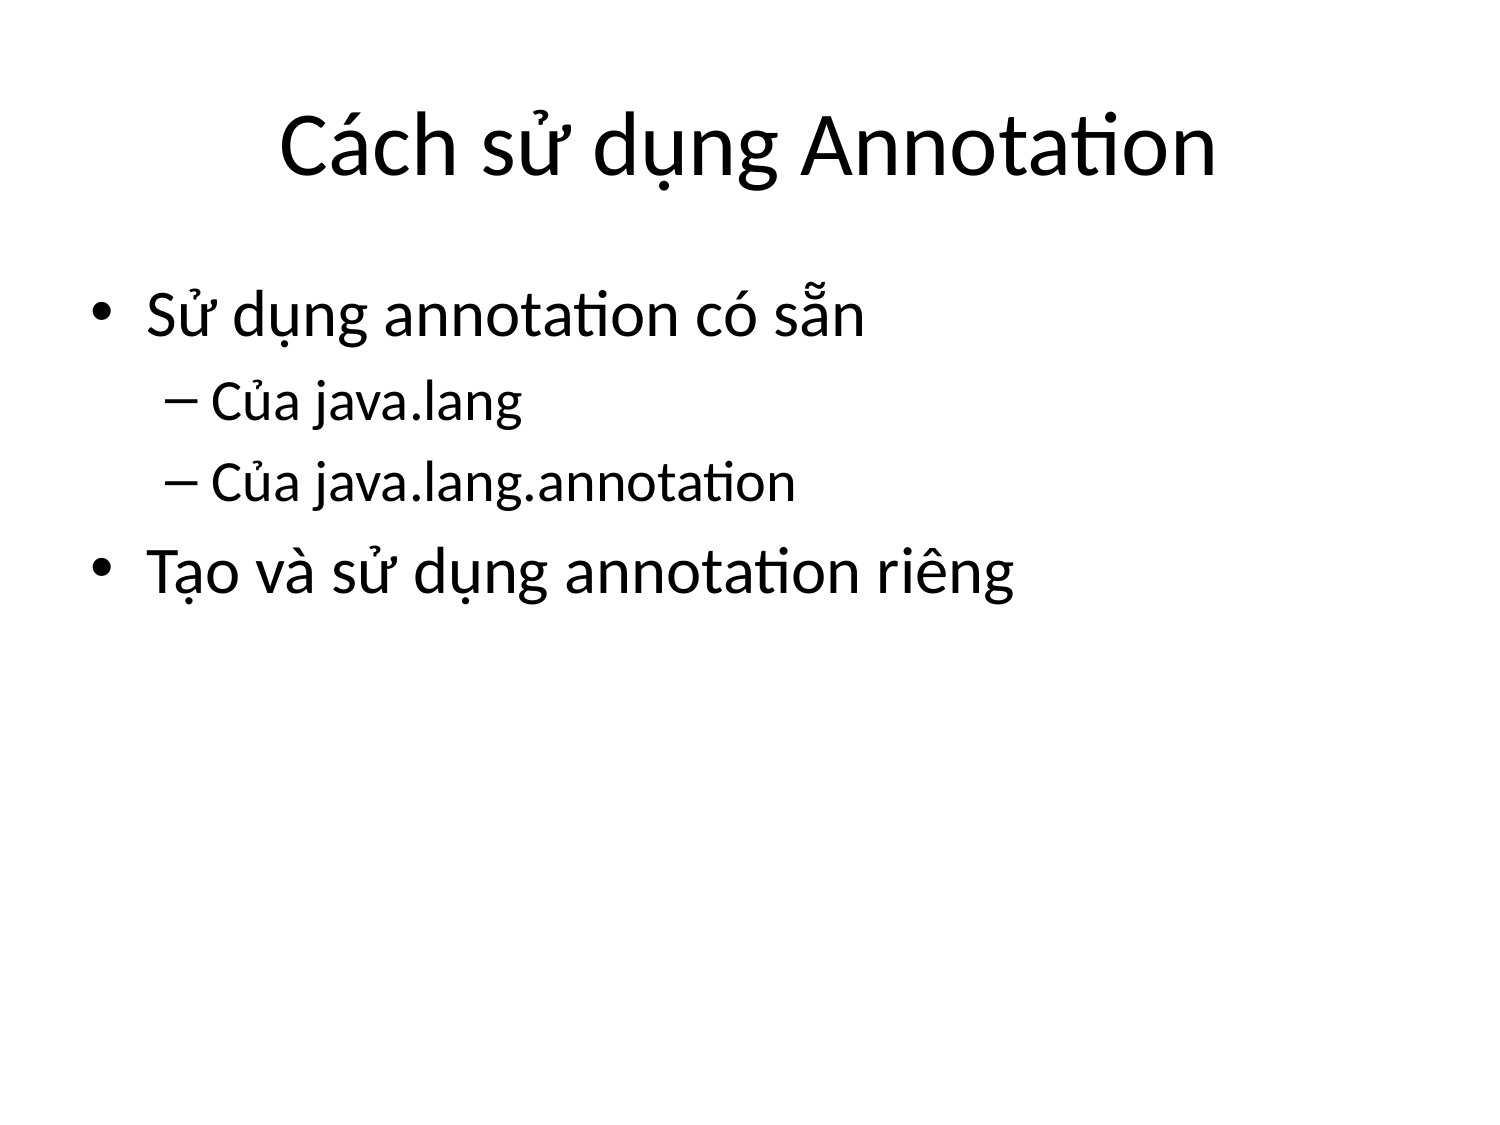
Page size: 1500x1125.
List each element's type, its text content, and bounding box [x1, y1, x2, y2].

list Sử dụng annotation có sẵn Của java.lang Của java.lang.annotation Tạo và sử dụng annotation riêng [75, 262, 1425, 1005]
title Cách sử dụng Annotation [75, 45, 1425, 233]
